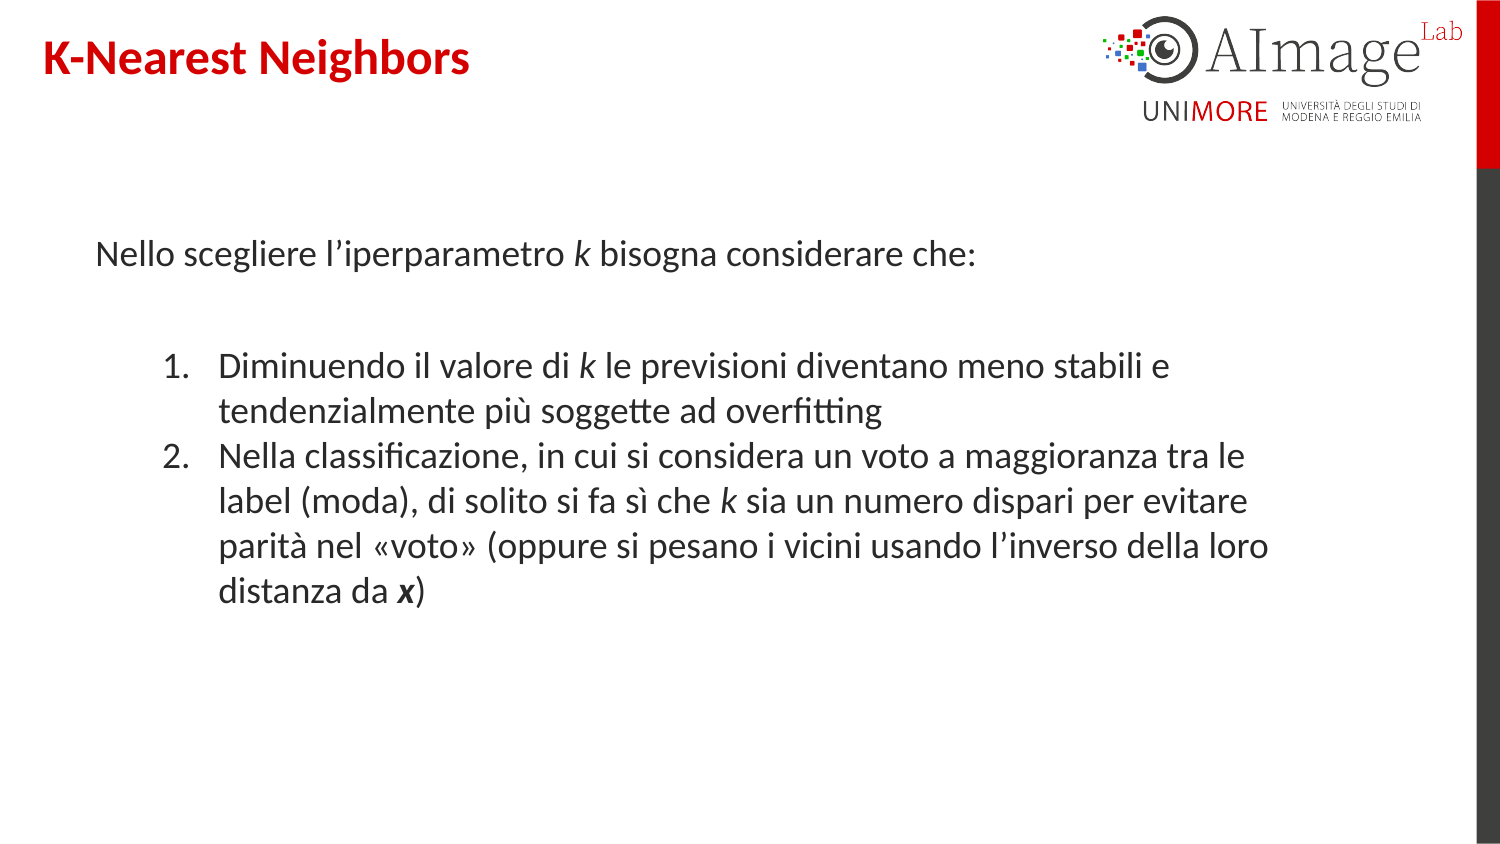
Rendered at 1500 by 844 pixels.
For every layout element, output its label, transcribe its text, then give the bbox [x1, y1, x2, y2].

text_box K-Nearest Neighbors [41, 22, 1238, 85]
picture [1103, 16, 1464, 128]
text_box Nello scegliere l’iperparametro k bisogna considerare che: Diminuendo il valore di k le previsioni diventano meno stabili e tendenzialmente più soggette ad overfitting Nella classificazione, in cui si considera un voto a maggioranza tra le label (moda), di solito si fa sì che k sia un numero dispari per evitare parità nel «voto» (oppure si pesano i vicini usando l’inverso della loro distanza da x) [80, 214, 1342, 626]
